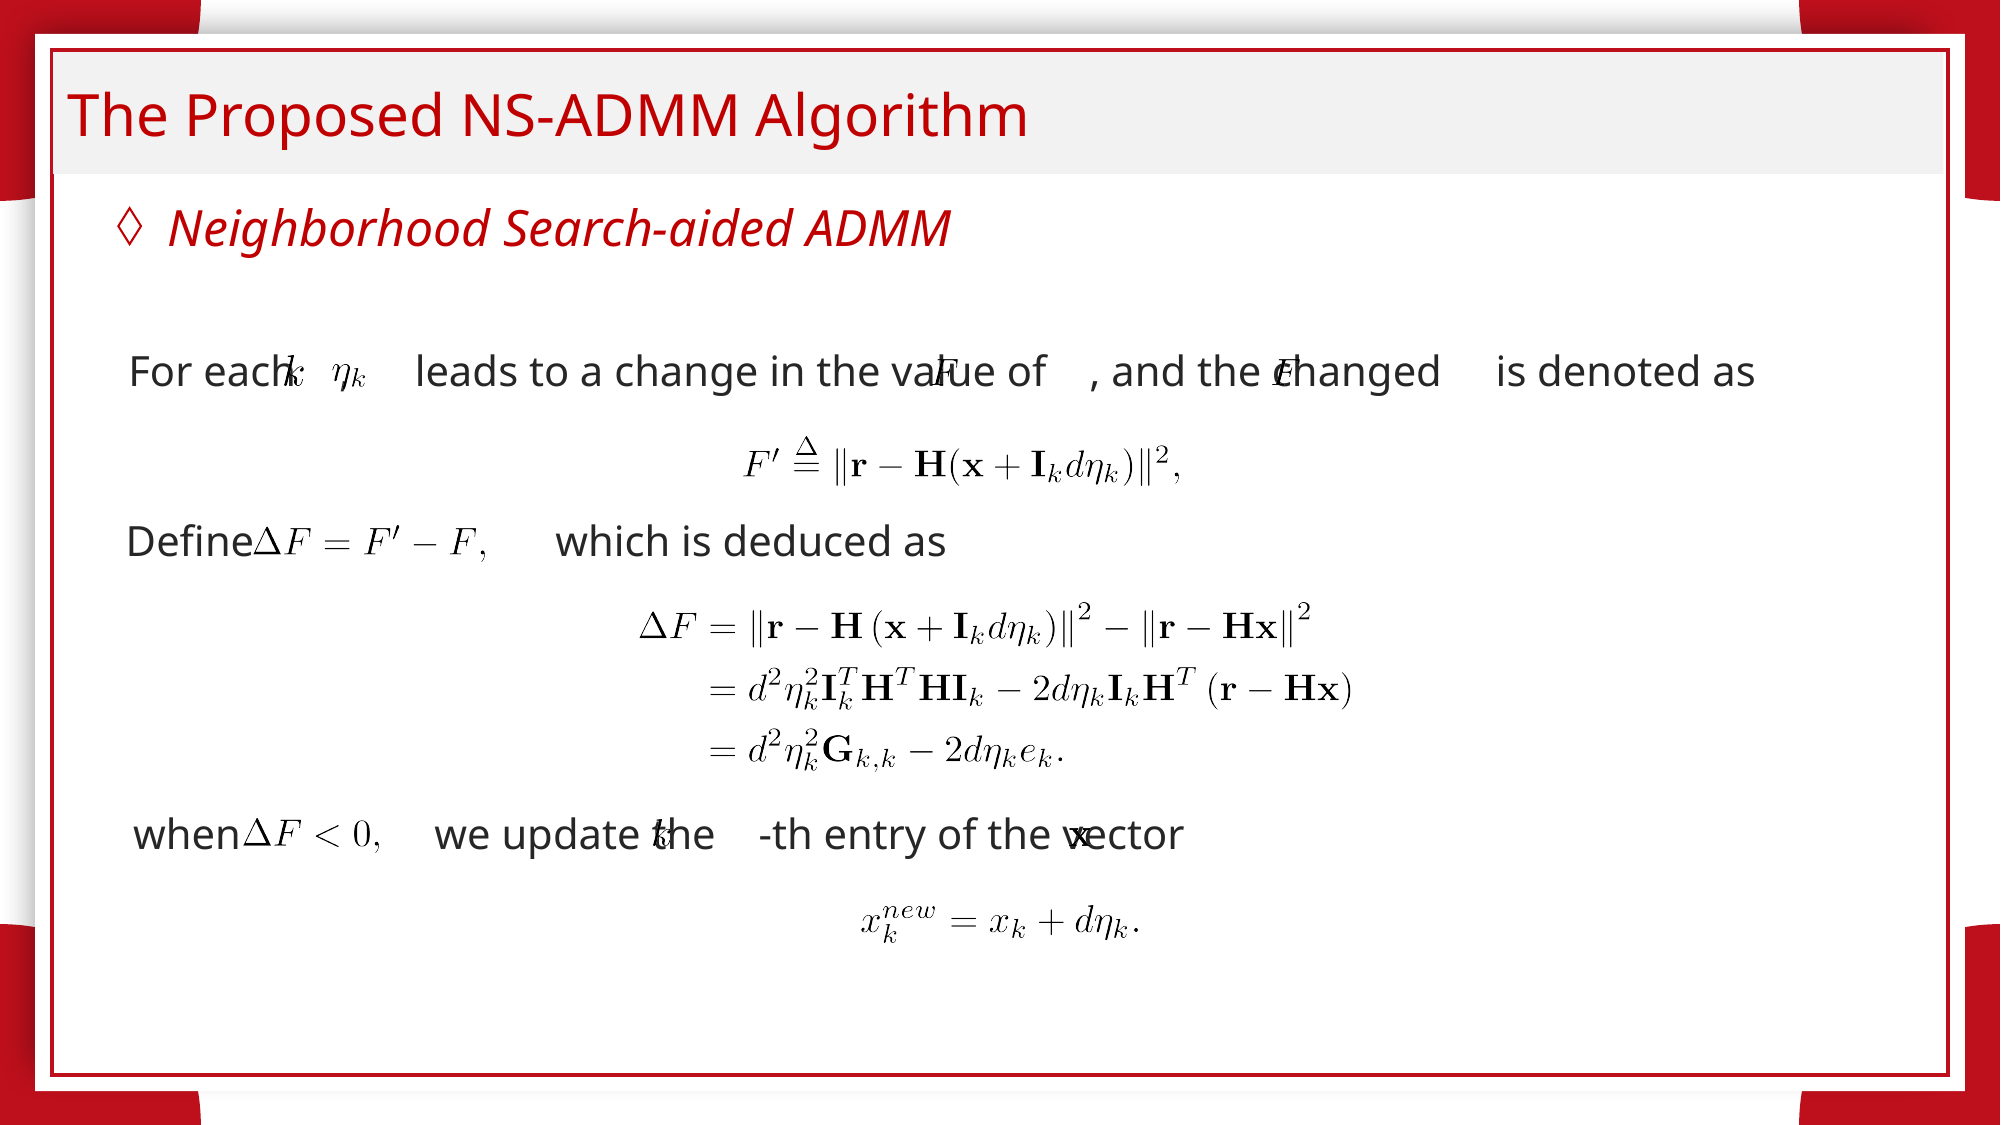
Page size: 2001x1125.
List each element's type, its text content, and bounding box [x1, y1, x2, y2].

picture [931, 359, 958, 385]
text_box The Proposed NS-ADMM Algorithm [52, 51, 1944, 175]
picture [284, 355, 304, 386]
picture [243, 818, 379, 853]
picture [1068, 828, 1091, 846]
text_box when we update the -th entry of the vector [118, 800, 1443, 866]
picture [332, 364, 365, 389]
picture [653, 819, 671, 846]
text_box [117, 206, 143, 247]
text_box For each , leads to a change in the value of , and the changed is denoted as [113, 337, 1944, 403]
picture [861, 905, 1138, 943]
text_box Neighborhood Search-aided ADMM [153, 189, 1154, 265]
picture [639, 602, 1499, 772]
text_box Define which is deduced as [110, 507, 1111, 573]
picture [253, 525, 485, 562]
picture [743, 436, 1179, 486]
picture [1272, 359, 1300, 385]
